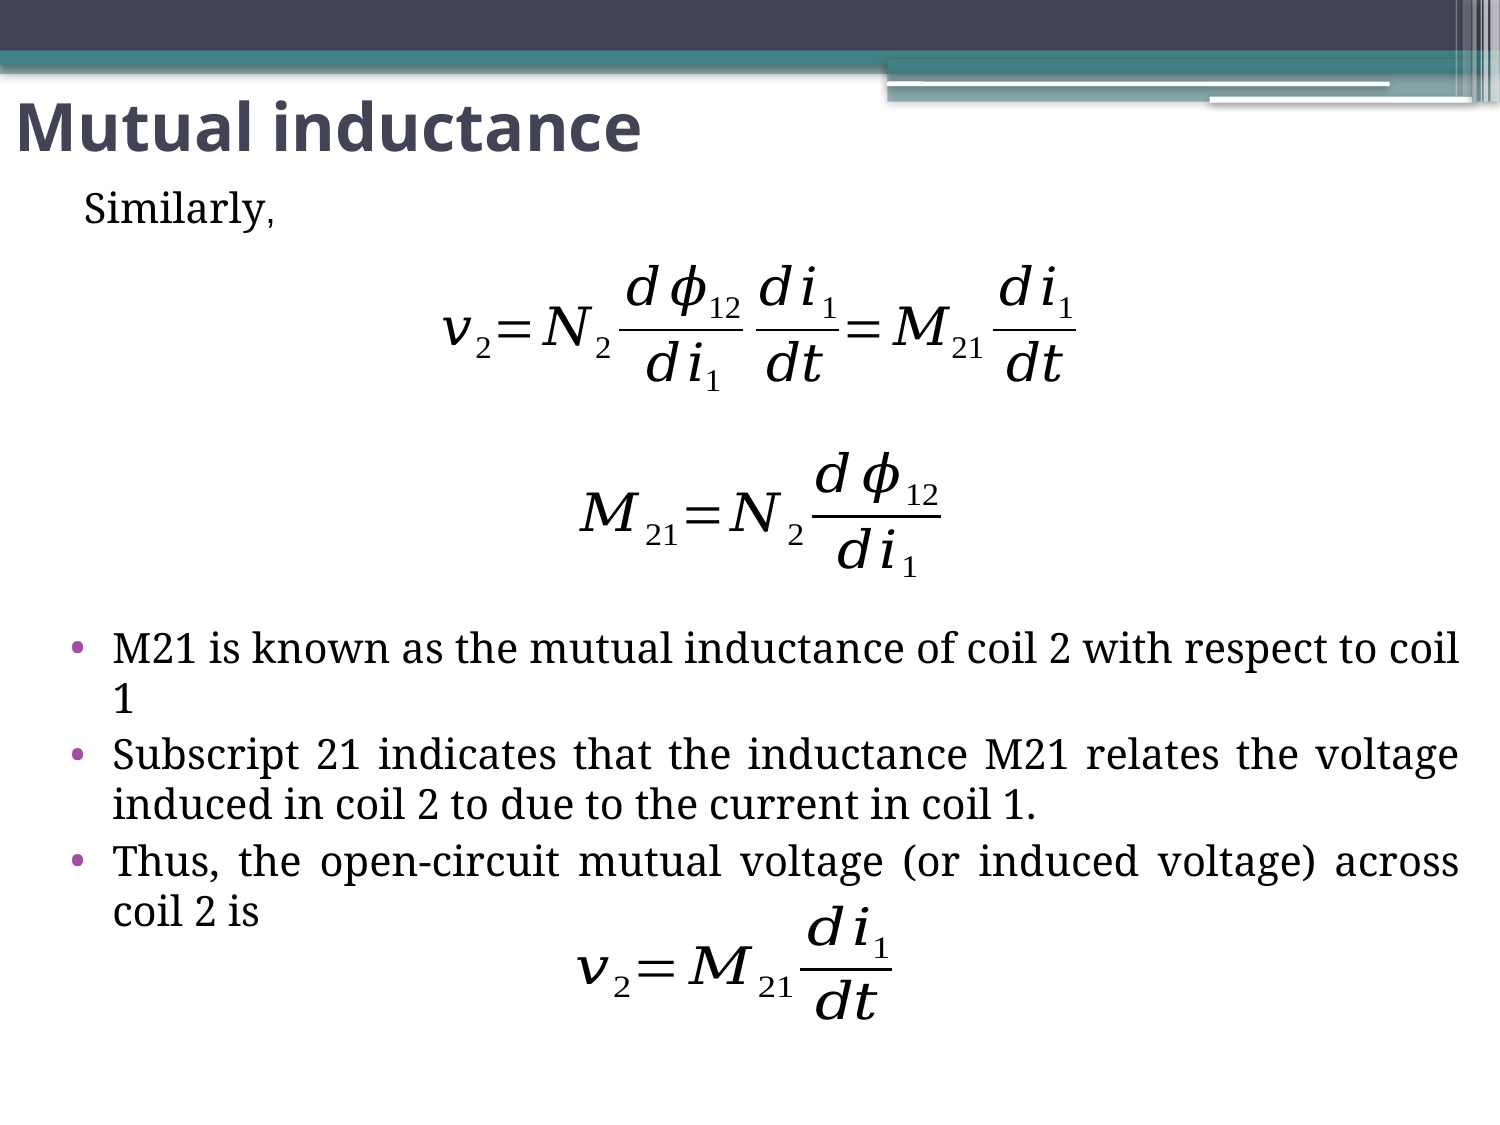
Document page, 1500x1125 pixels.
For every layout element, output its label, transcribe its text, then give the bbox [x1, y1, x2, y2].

title Mutual inductance [0, 37, 1350, 213]
list M21 is known as the mutual inductance of coil 2 with respect to coil 1 Subscript 21 indicates that the inductance M21 relates the voltage induced in coil 2 to due to the current in coil 1. Thus, the open-circuit mutual voltage (or induced voltage) across coil 2 is [37, 614, 1475, 900]
text_box Similarly, [69, 174, 291, 240]
